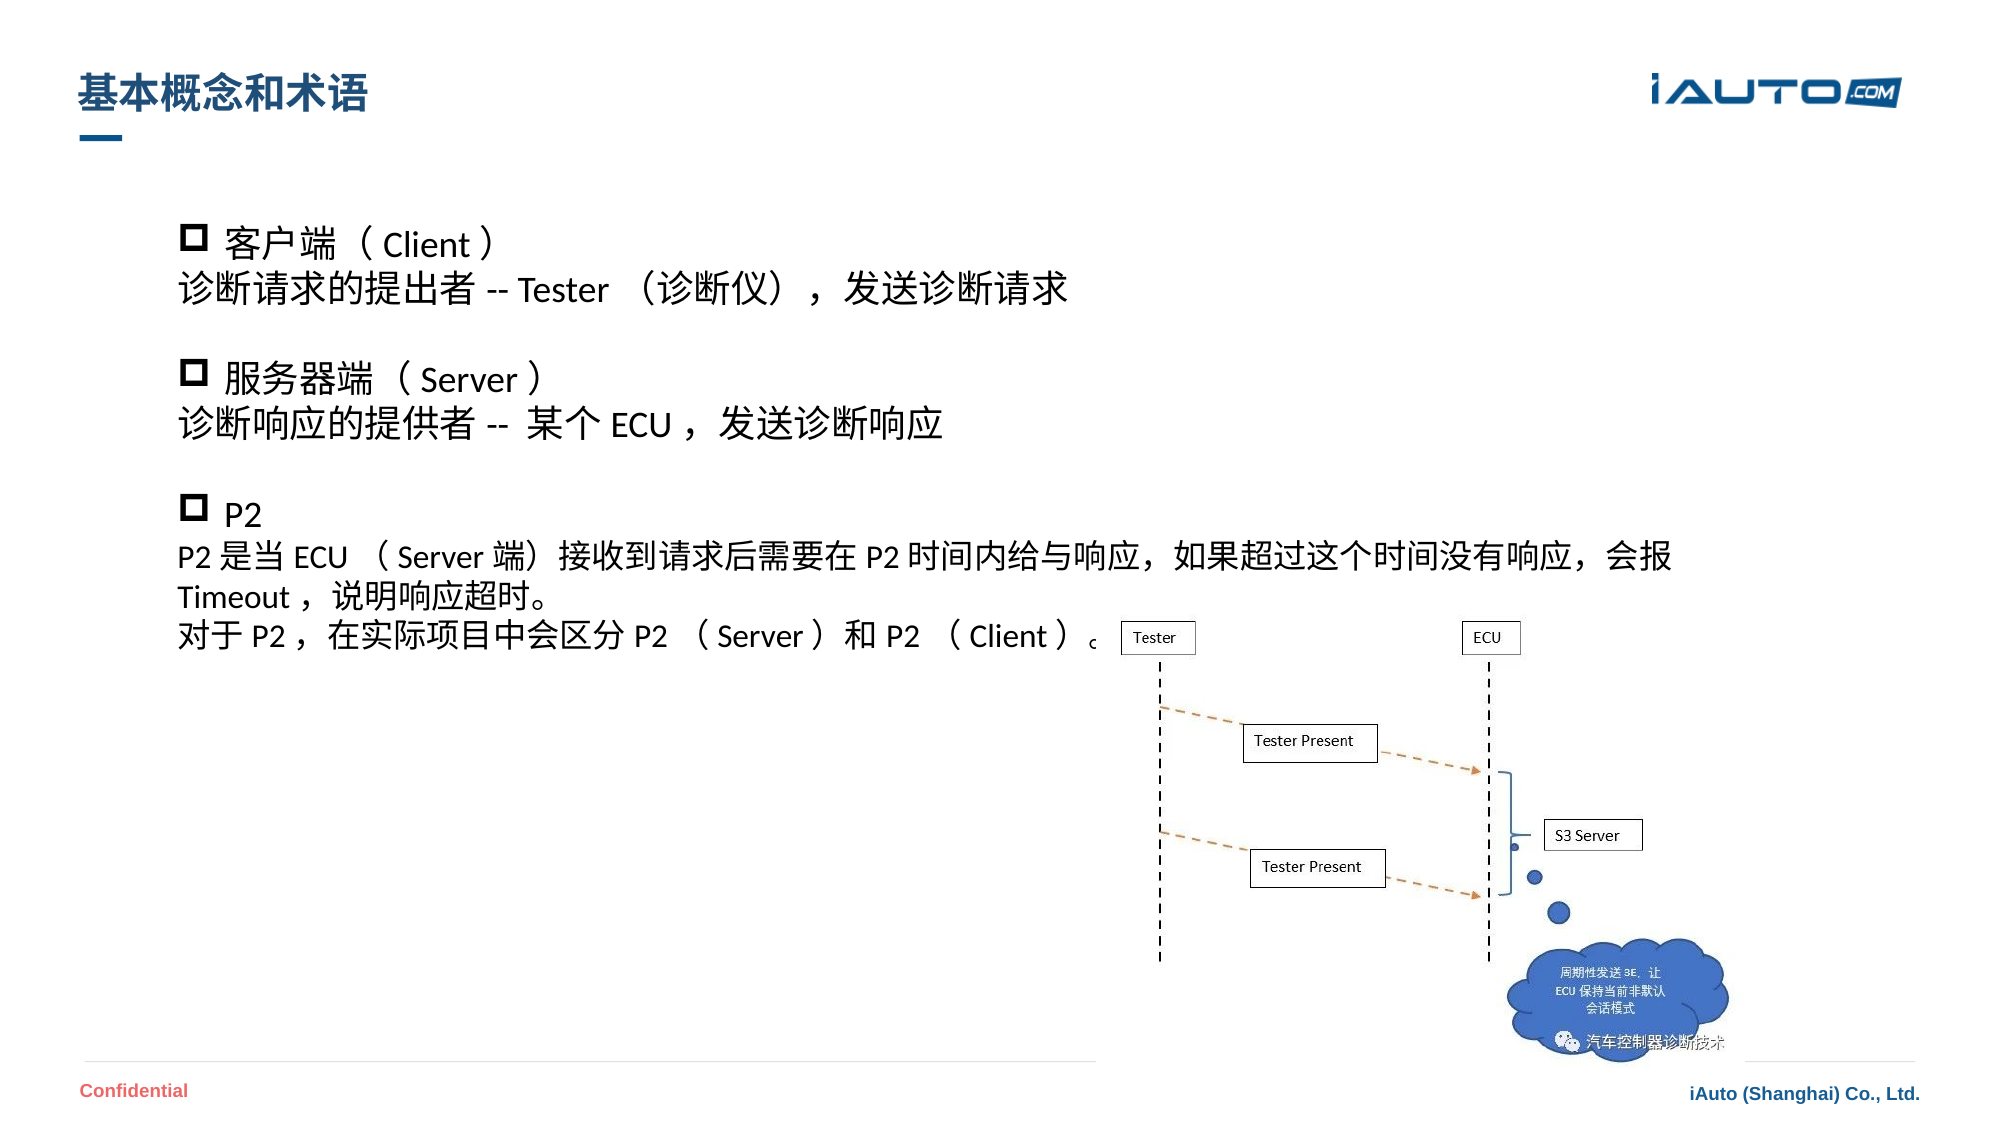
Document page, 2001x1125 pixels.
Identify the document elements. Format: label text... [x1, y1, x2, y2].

picture [1096, 606, 1745, 1071]
title 基本概念和术语 [62, 47, 1788, 144]
picture [1788, 73, 1902, 108]
text_box 客户端（Client） 诊断请求的提出者-- Tester（诊断仪），发送诊断请求 服务器端（Server） 诊断响应的提供者-- 某个ECU，发送诊断响应 P2 P2是当ECU（Server端）接收到请求后需要在P2时间内给与响应，如果超过这个时间没有响应，会报Timeout，说明响应超时。 对于P2，在实际项目中会区分P2（Server）和P2（Client）。 [162, 212, 1811, 662]
